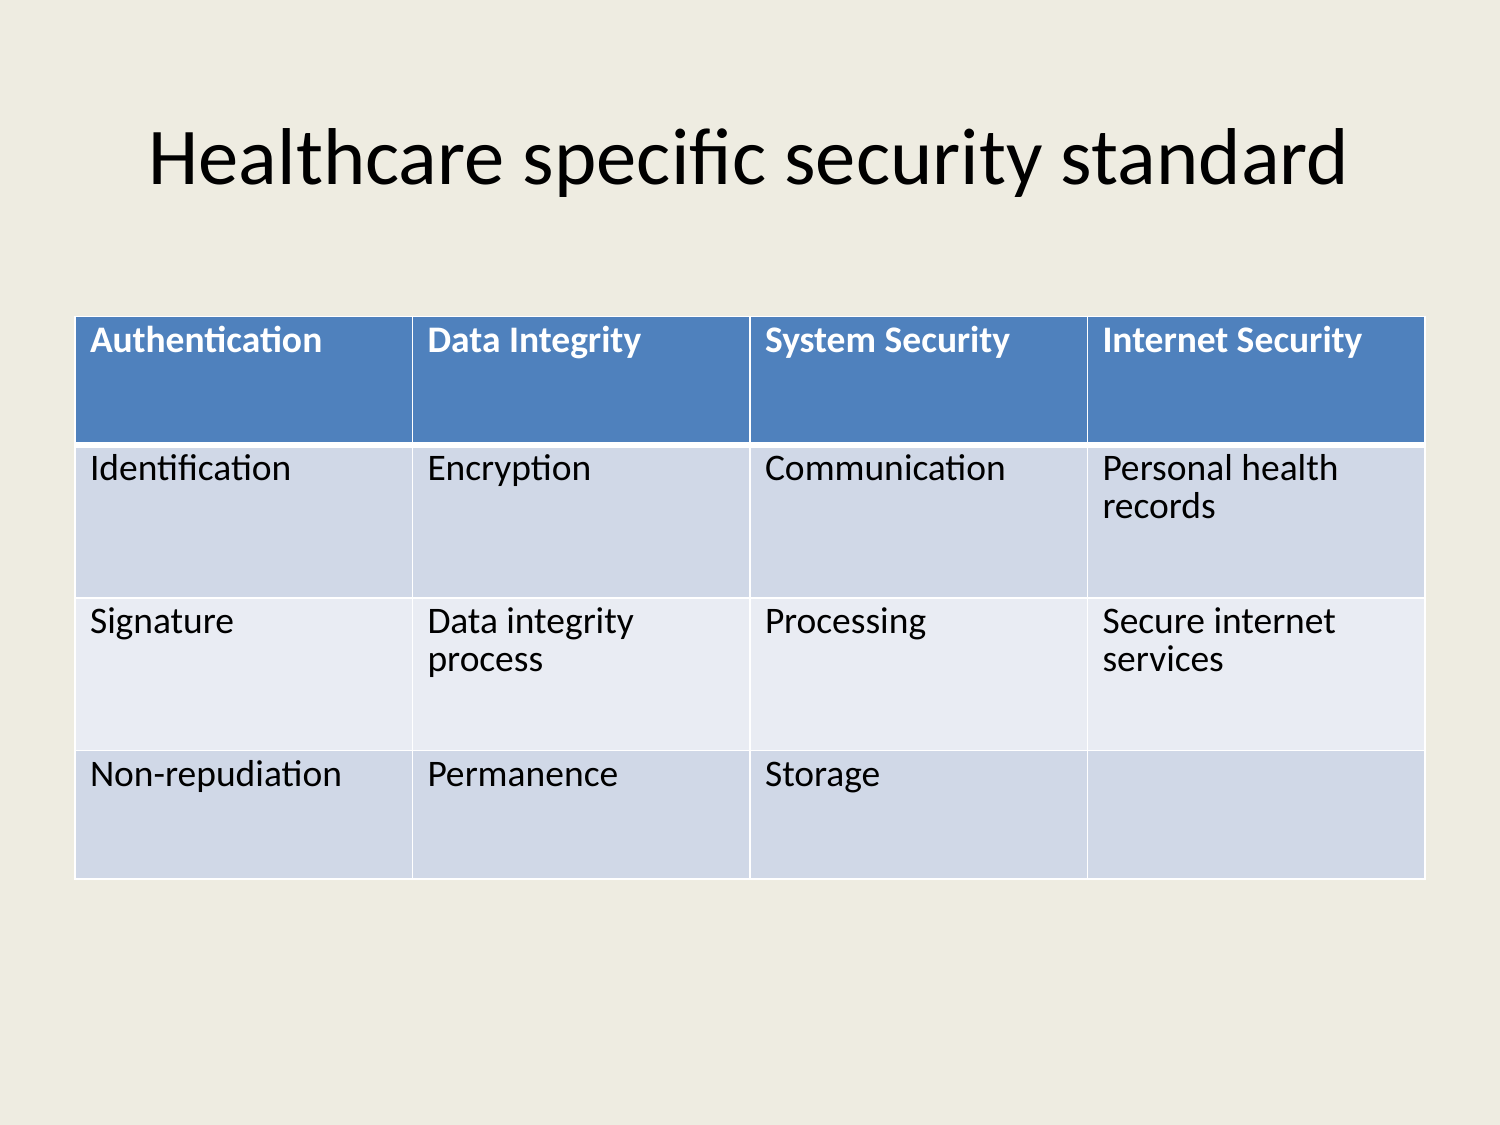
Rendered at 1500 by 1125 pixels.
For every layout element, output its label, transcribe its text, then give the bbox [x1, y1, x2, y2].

title Healthcare specific security standard [75, 58, 1425, 247]
table_header Data Integrity [413, 317, 749, 442]
table_cell Storage [751, 751, 1087, 878]
table_cell Secure internet services [1088, 599, 1424, 750]
table_cell Data integrity process [413, 599, 749, 750]
table_cell Processing [751, 599, 1087, 750]
table_cell Identification [76, 448, 412, 597]
table_header Authentication [76, 317, 412, 442]
table_cell [1088, 751, 1424, 878]
table_header Internet Security [1088, 317, 1424, 442]
table_header System Security [751, 317, 1087, 442]
table_cell Non-repudiation [76, 751, 412, 878]
table_cell Permanence [413, 751, 749, 878]
table_cell Encryption [413, 448, 749, 597]
table_cell Personal health records [1088, 448, 1424, 597]
table_cell Communication [751, 448, 1087, 597]
table_cell Signature [76, 599, 412, 750]
